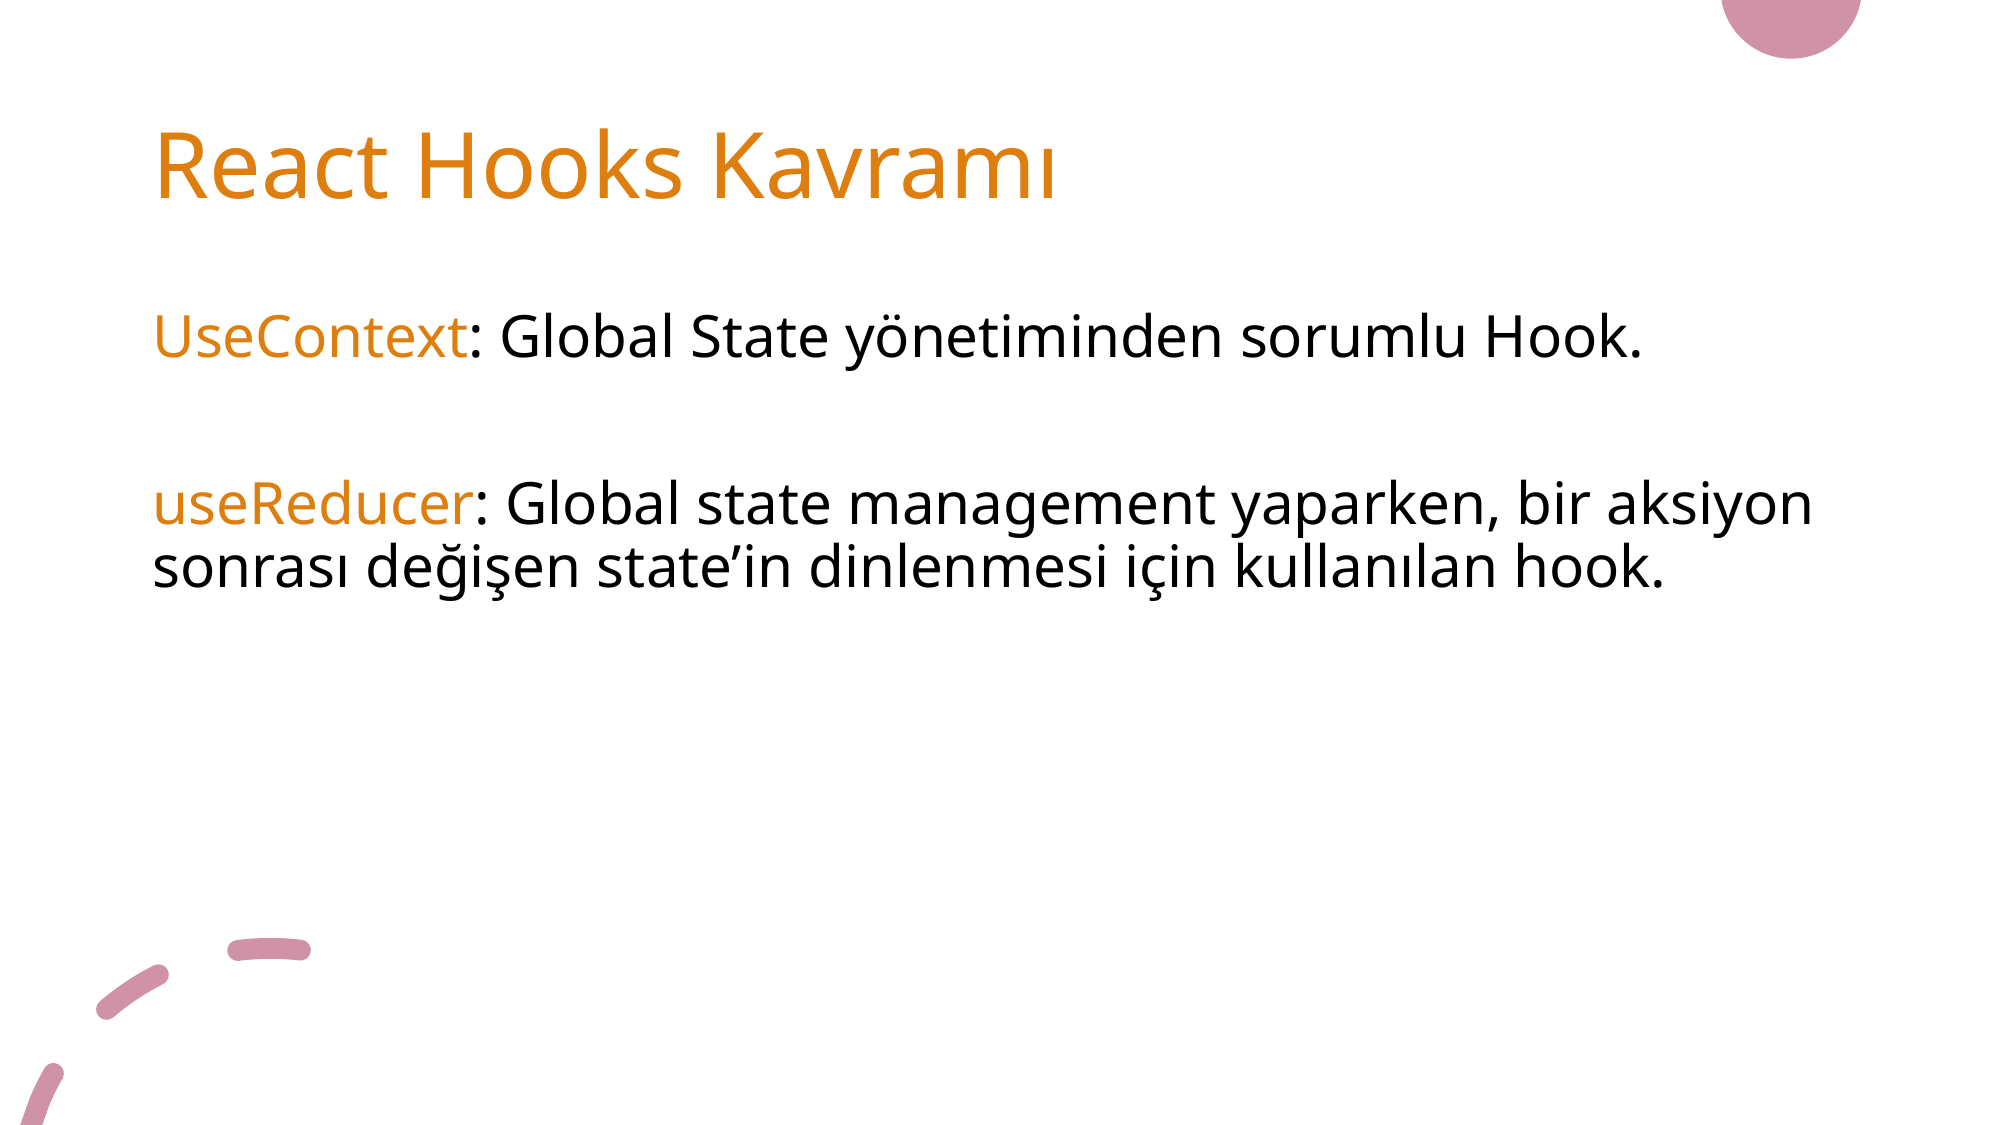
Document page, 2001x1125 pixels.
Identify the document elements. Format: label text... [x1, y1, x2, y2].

title React Hooks Kavramı [137, 59, 1863, 278]
list UseContext: Global State yönetiminden sorumlu Hook. useReducer: Global state management yaparken, bir aksiyon sonrası değişen state’in dinlenmesi için kullanılan hook. [137, 299, 1863, 933]
